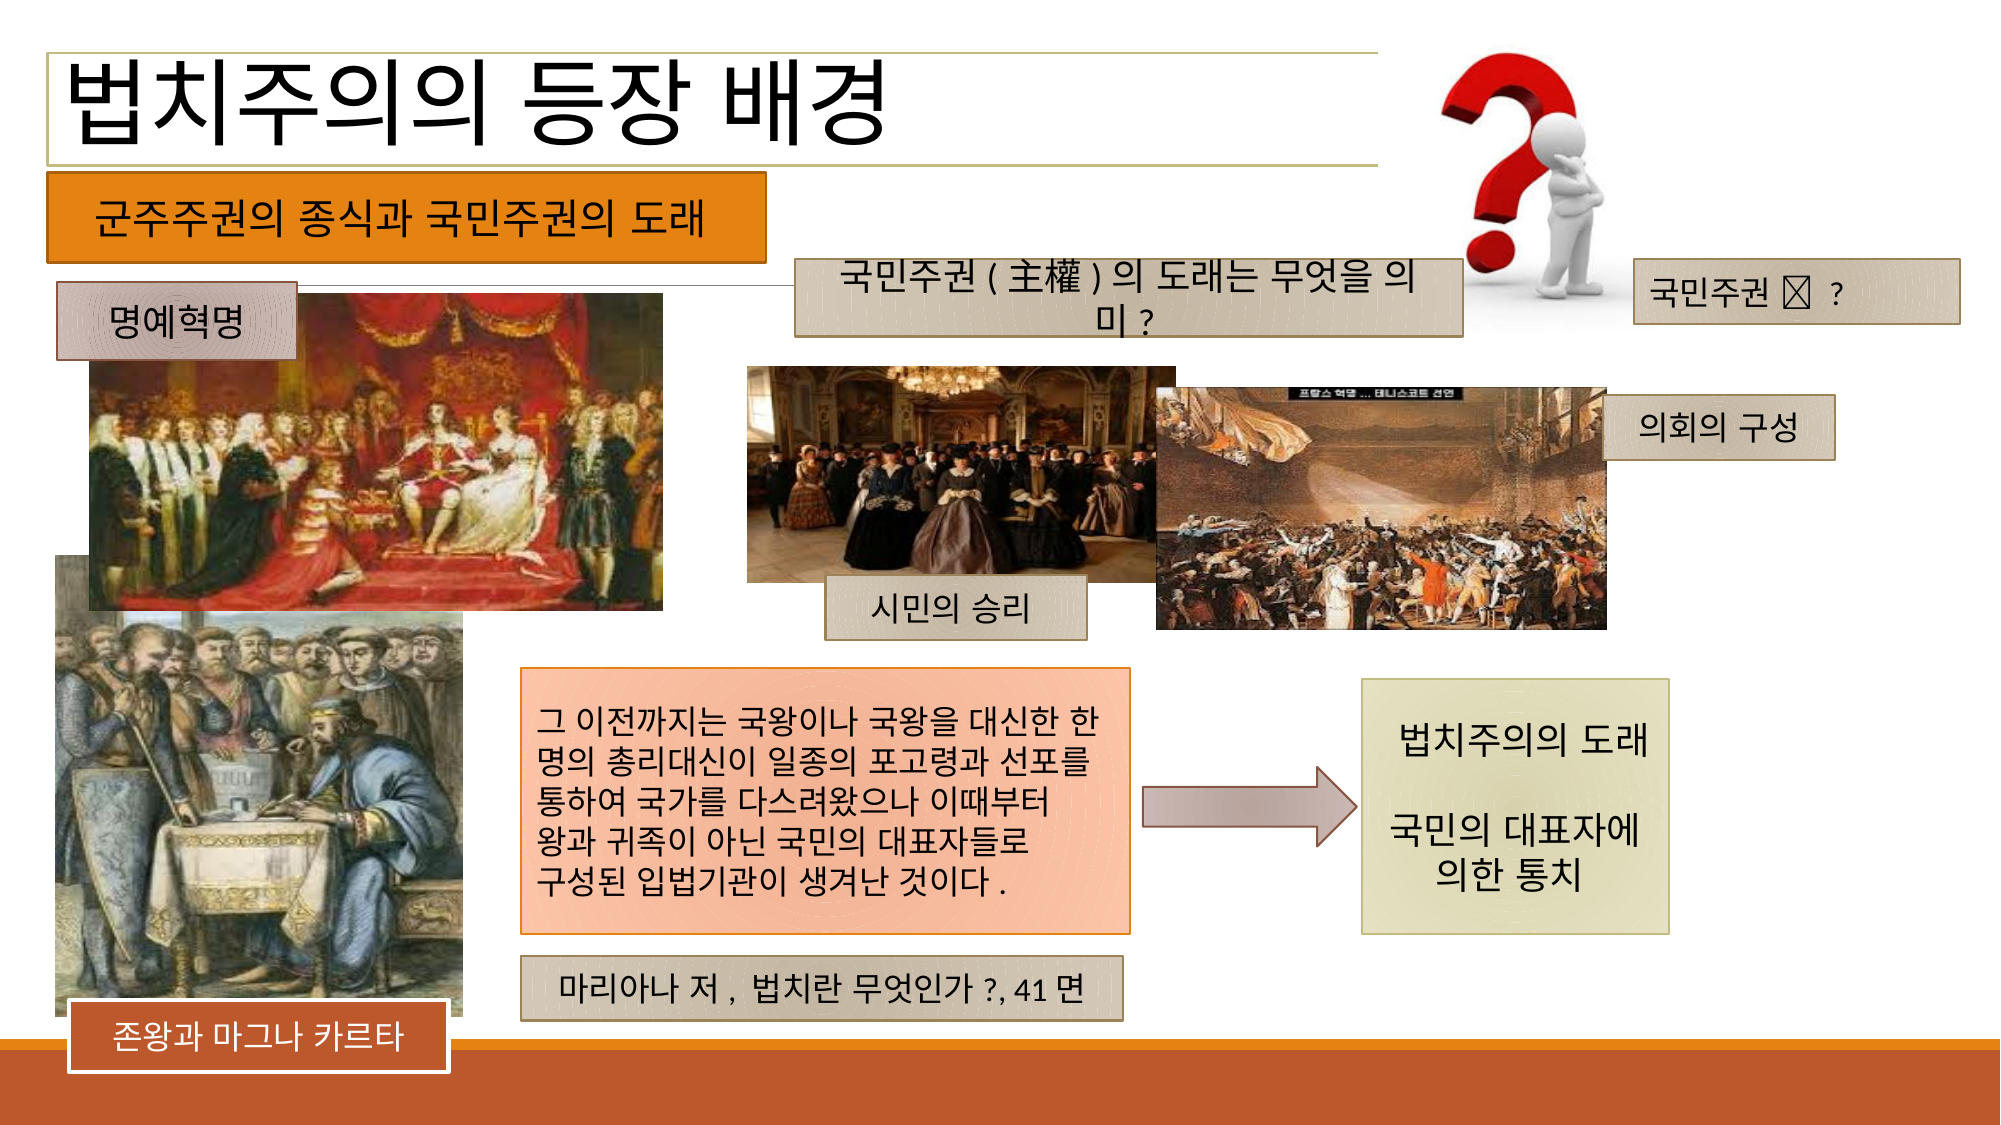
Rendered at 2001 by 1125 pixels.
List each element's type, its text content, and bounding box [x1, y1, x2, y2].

text_box 시민의 승리 [824, 592, 1088, 641]
text_box 법치주의의 도래 국민의 대표자에 의한 통치 [1361, 678, 1670, 935]
text_box 그 이전까지는 국왕이나 국왕을 대신한 한 명의 총리대신이 일종의 포고령과 선포를 통하여 국가를 다스려왔으나 이때부터 왕과 귀족이 아닌 국민의 대표자들로 구성된 입법기관이 생겨난 것이다. [520, 667, 1131, 935]
text_box 국민주권(主權)의 도래는 무엇을 의미? [794, 258, 1377, 338]
text_box 명예혁명 [56, 281, 298, 361]
title 법치주의의 등장 배경 [46, 52, 1375, 167]
text_box [1141, 766, 1358, 848]
text_box 존왕과 마그나 카르타 [67, 1025, 451, 1074]
list [78, 223, 1930, 1092]
picture [1378, 33, 1663, 334]
text_box 군주주권의 종식과 국민주권의 도래 [46, 171, 767, 264]
text_box 국민주권  ? [1672, 258, 1961, 325]
picture [747, 366, 1607, 630]
picture [54, 293, 663, 1017]
text_box 마리아나 저, 법치란 무엇인가?, 41면 [520, 955, 1124, 1022]
text_box 의회의 구성 [1614, 394, 1836, 461]
